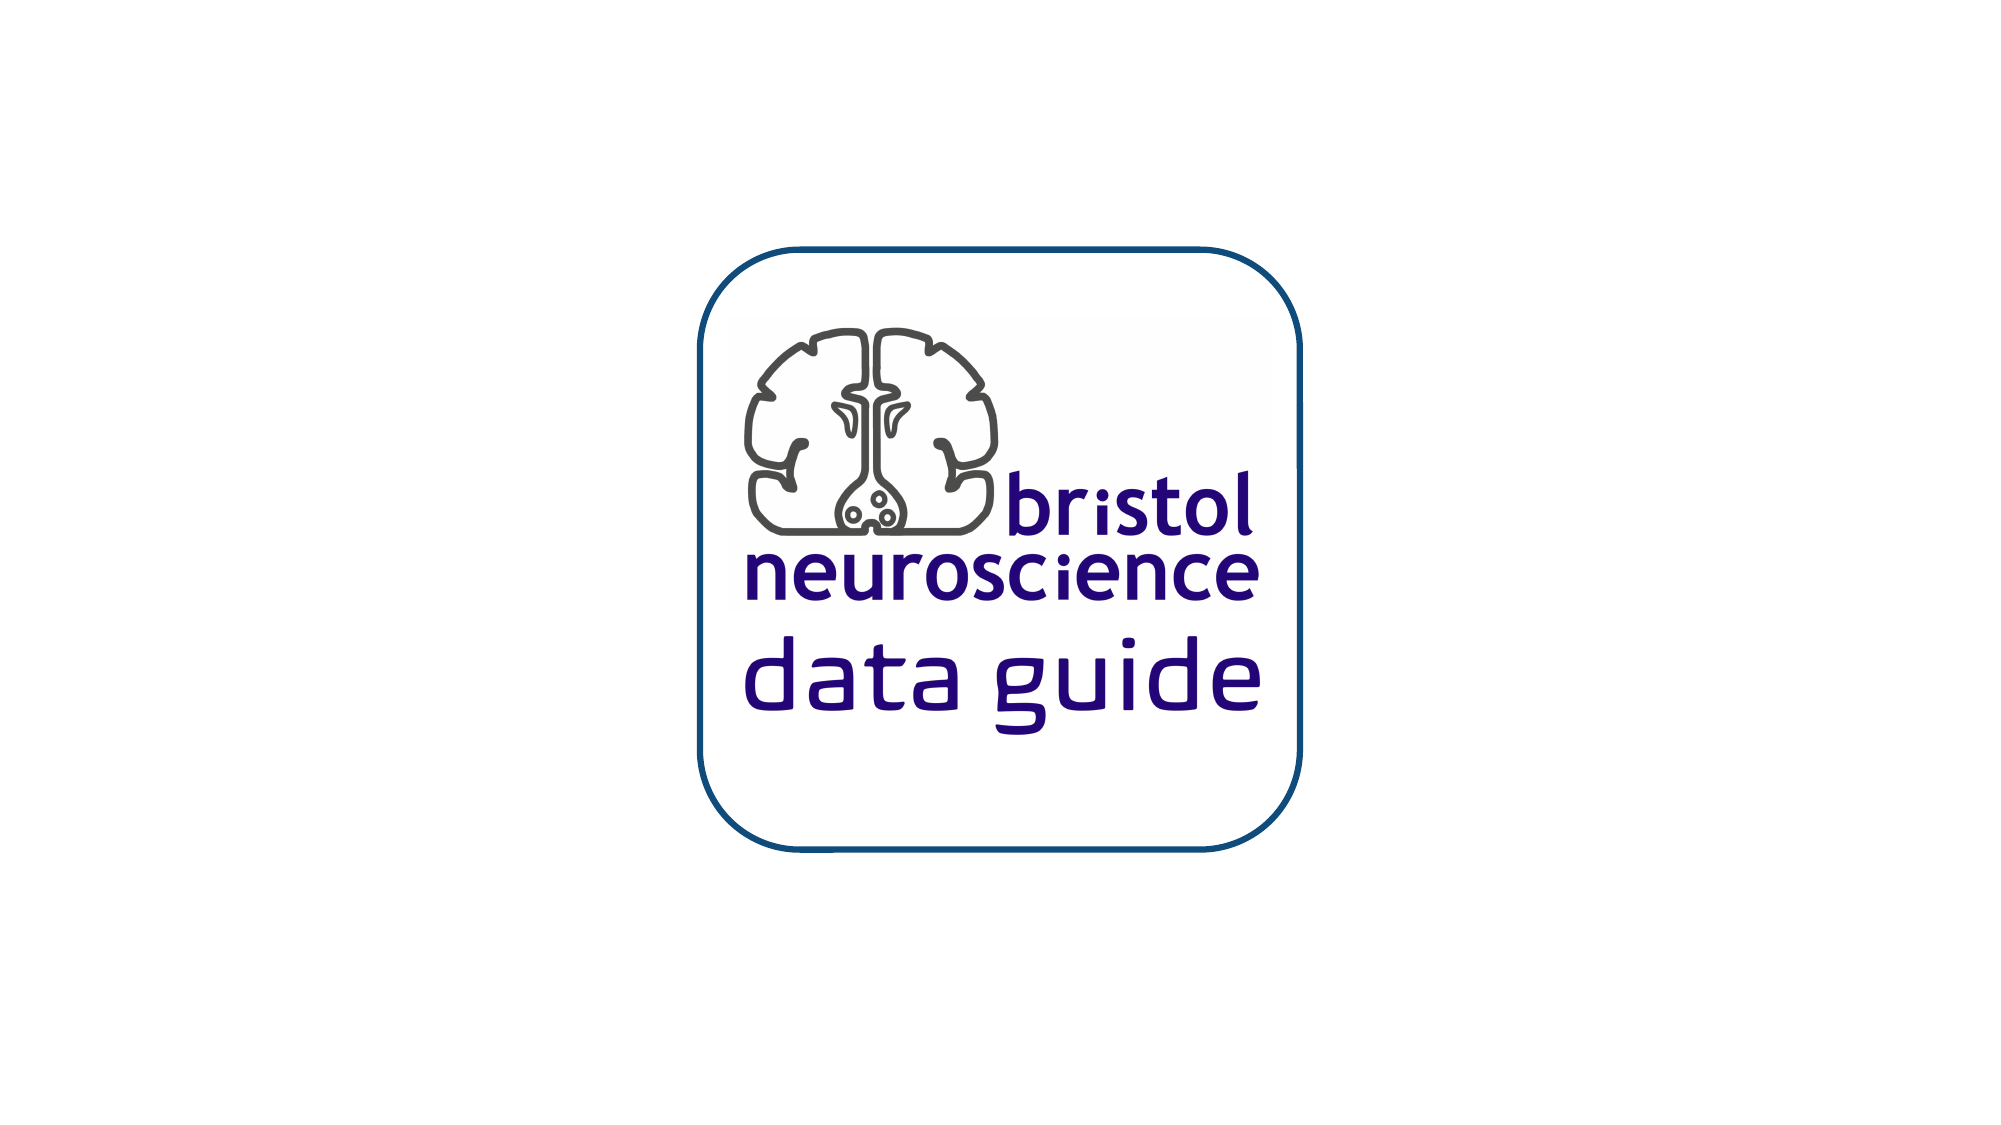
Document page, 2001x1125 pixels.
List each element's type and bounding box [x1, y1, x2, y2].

text_box [698, 248, 1301, 851]
picture [729, 315, 1271, 785]
